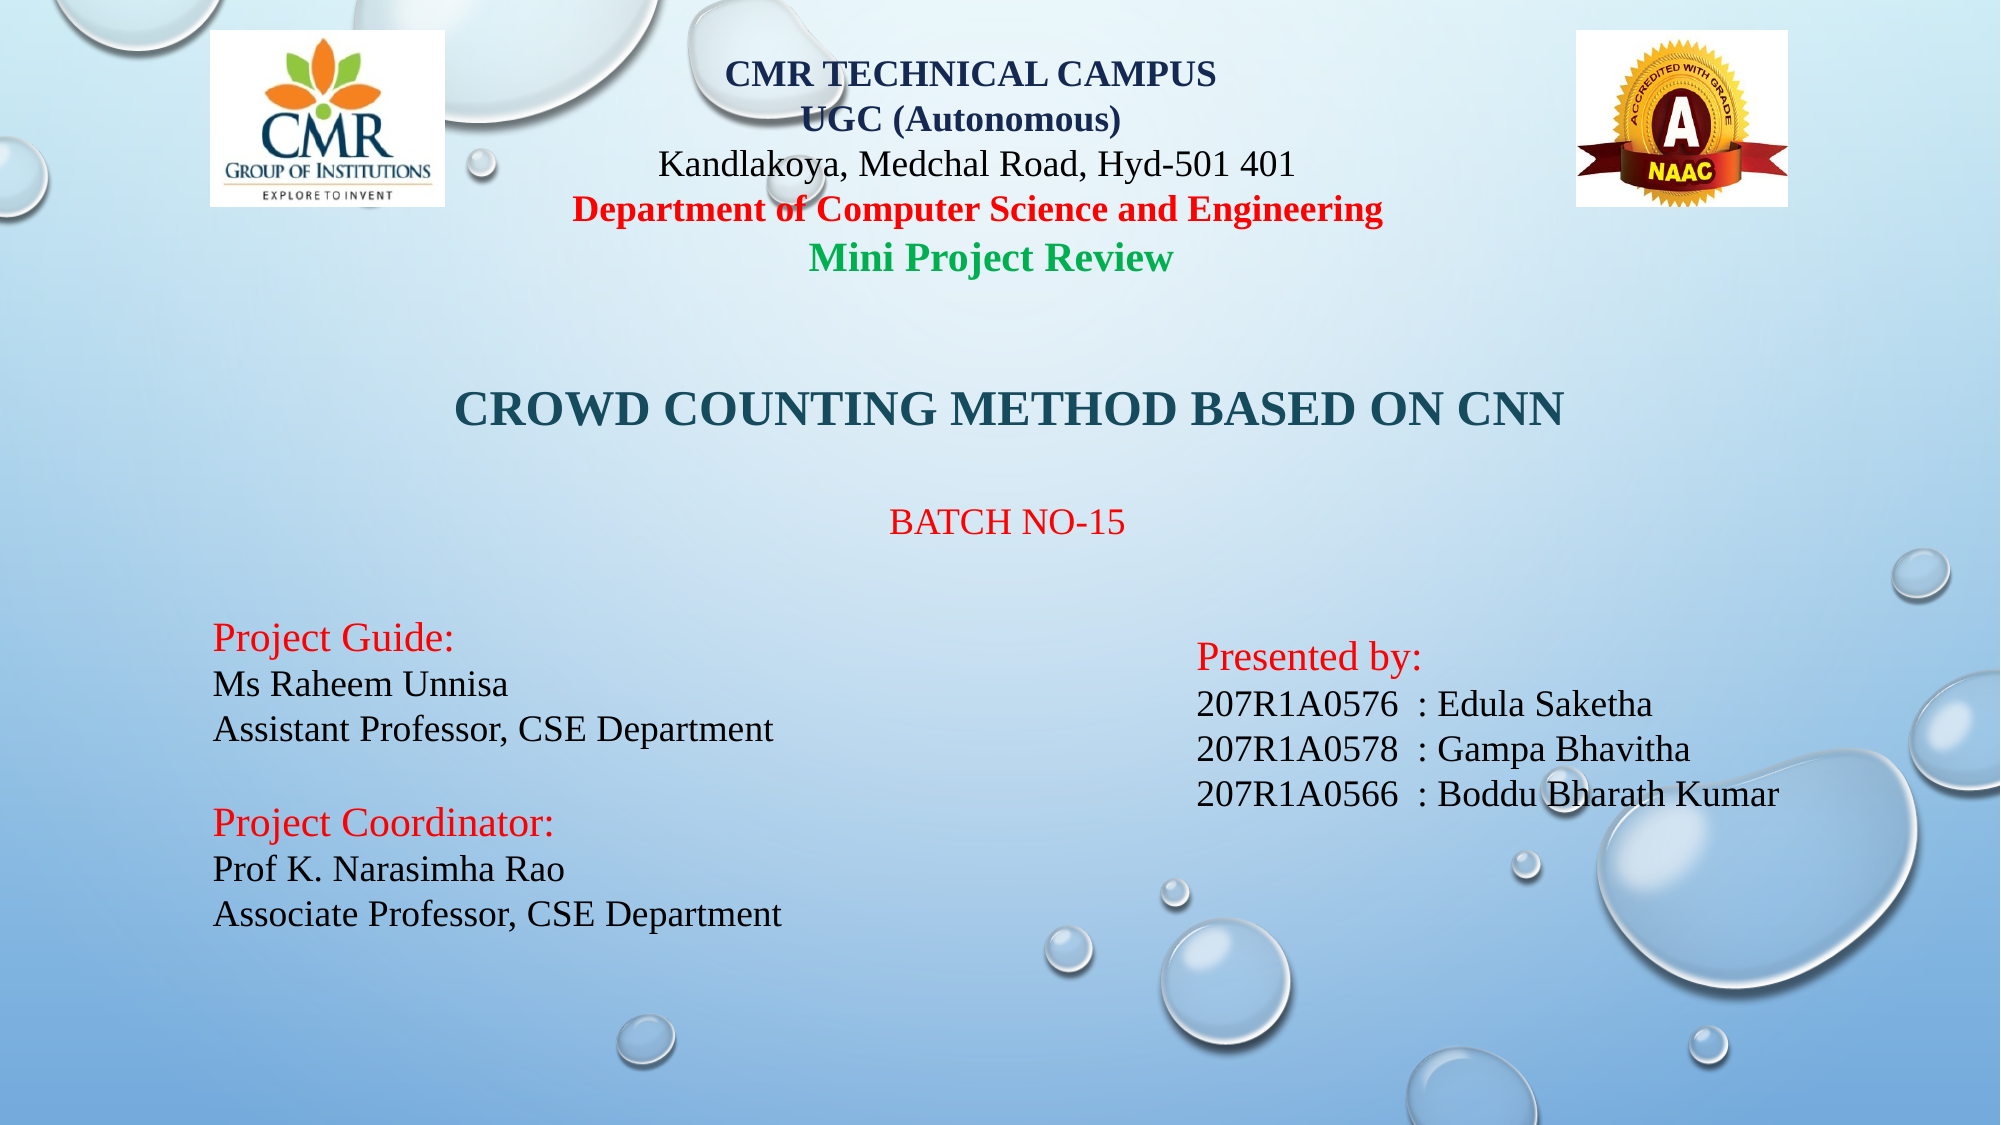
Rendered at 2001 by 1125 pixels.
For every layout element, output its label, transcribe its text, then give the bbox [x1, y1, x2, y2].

text_box CMR TECHNICAL CAMPUS UGC (Autonomous) Kandlakoya, Medchal Road, Hyd-501 401 Department of Computer Science and Engineering Mini Project Review [510, 42, 1511, 287]
picture [0, 0, 2000, 1125]
text_box CROWD COUNTING METHOD BASED ON CNN [39, 318, 1780, 489]
text_box BATCH NO-15 [646, 489, 1327, 550]
text_box Presented by: 207R1A0576 : Edula Saketha 207R1A0578 : Gampa Bhavitha 207R1A0566 : Boddu Bharath Kumar [1181, 621, 2000, 821]
text_box Project Guide: Ms Raheem Unnisa Assistant Professor, CSE Department Project Coordinator: Prof K. Narasimha Rao Associate Professor, CSE Department [198, 601, 1198, 942]
